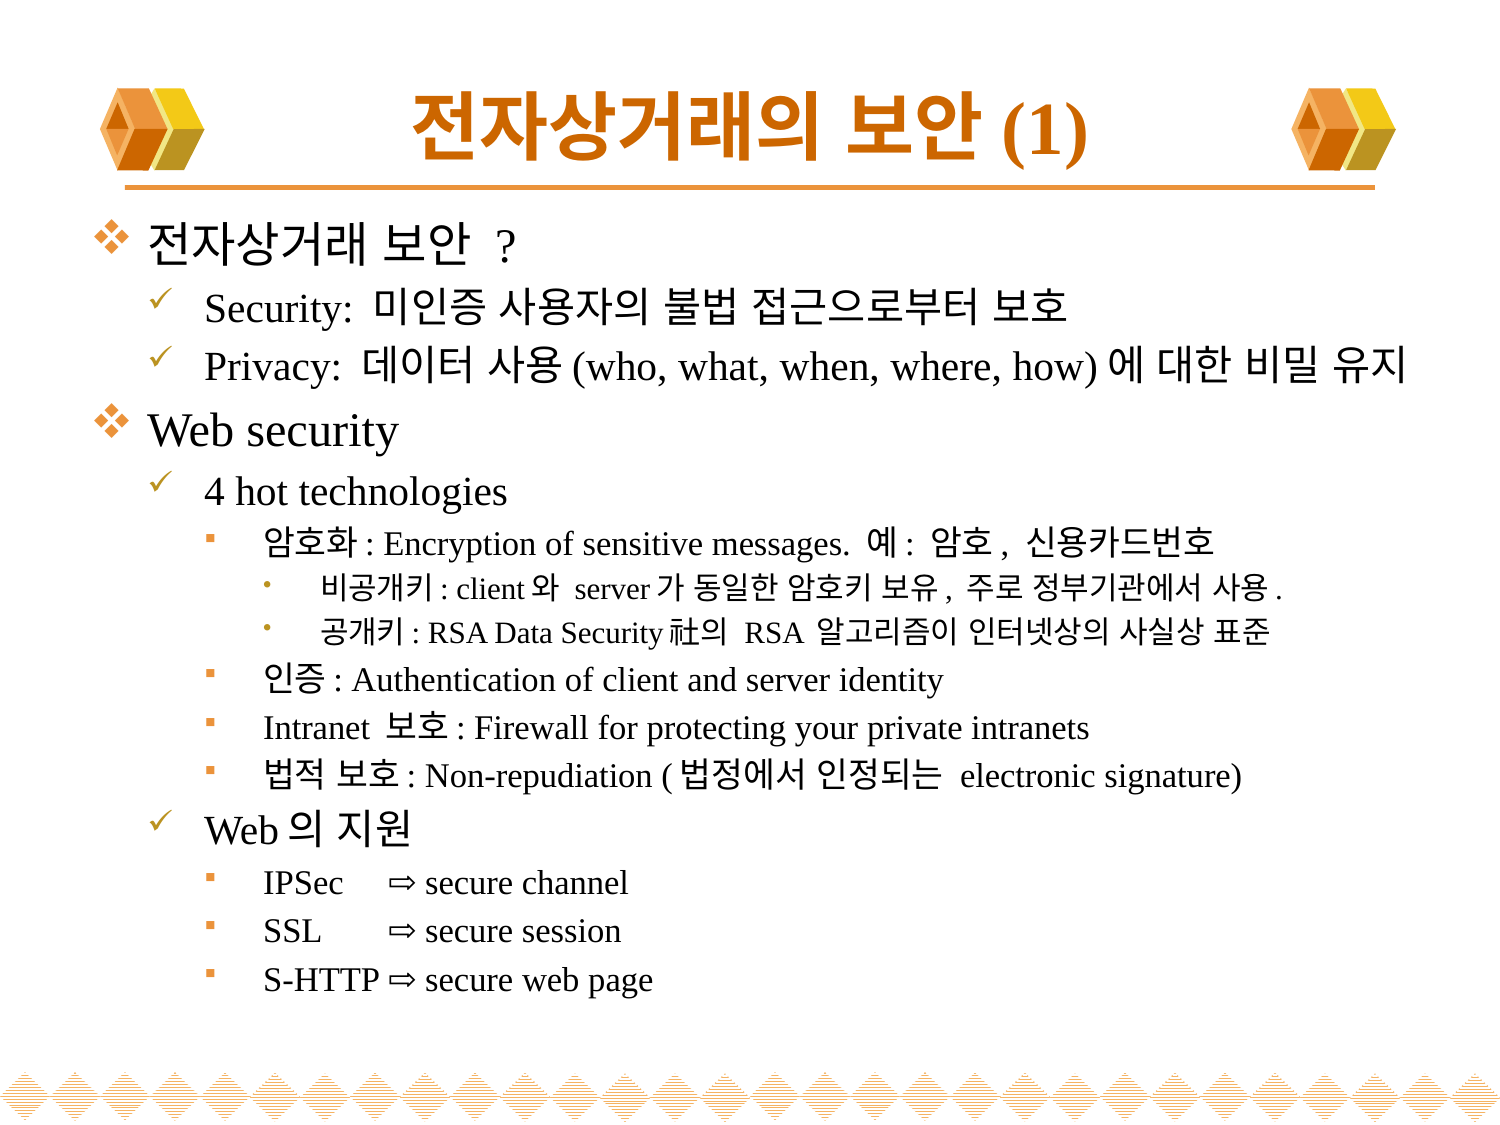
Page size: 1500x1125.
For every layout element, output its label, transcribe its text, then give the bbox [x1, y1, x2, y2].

title 전자상거래의 보안(1) [75, 67, 1425, 182]
list 전자상거래 보안 ? Security: 미인증 사용자의 불법 접근으로부터 보호 Privacy: 데이터 사용(who, what, when, where, how)에 대한 비밀 유지 Web security 4 hot technologies 암호화: Encryption of sensitive messages. 예: 암호, 신용카드번호 비공개키: client와 server가 동일한 암호키 보유, 주로 정부기관에서 사용. 공개키: RSA Data Security社의 RSA 알고리즘이 인터넷상의 사실상 표준 인증: Authentication of client and server identity Intranet 보호: Firewall for protecting your private intranets 법적 보호: Non-repudiation (법정에서 인정되는 electronic signature) Web의 지원 IPSec ⇨ secure channel SSL ⇨ secure session S-HTTP ⇨ secure web page [75, 202, 1425, 1032]
